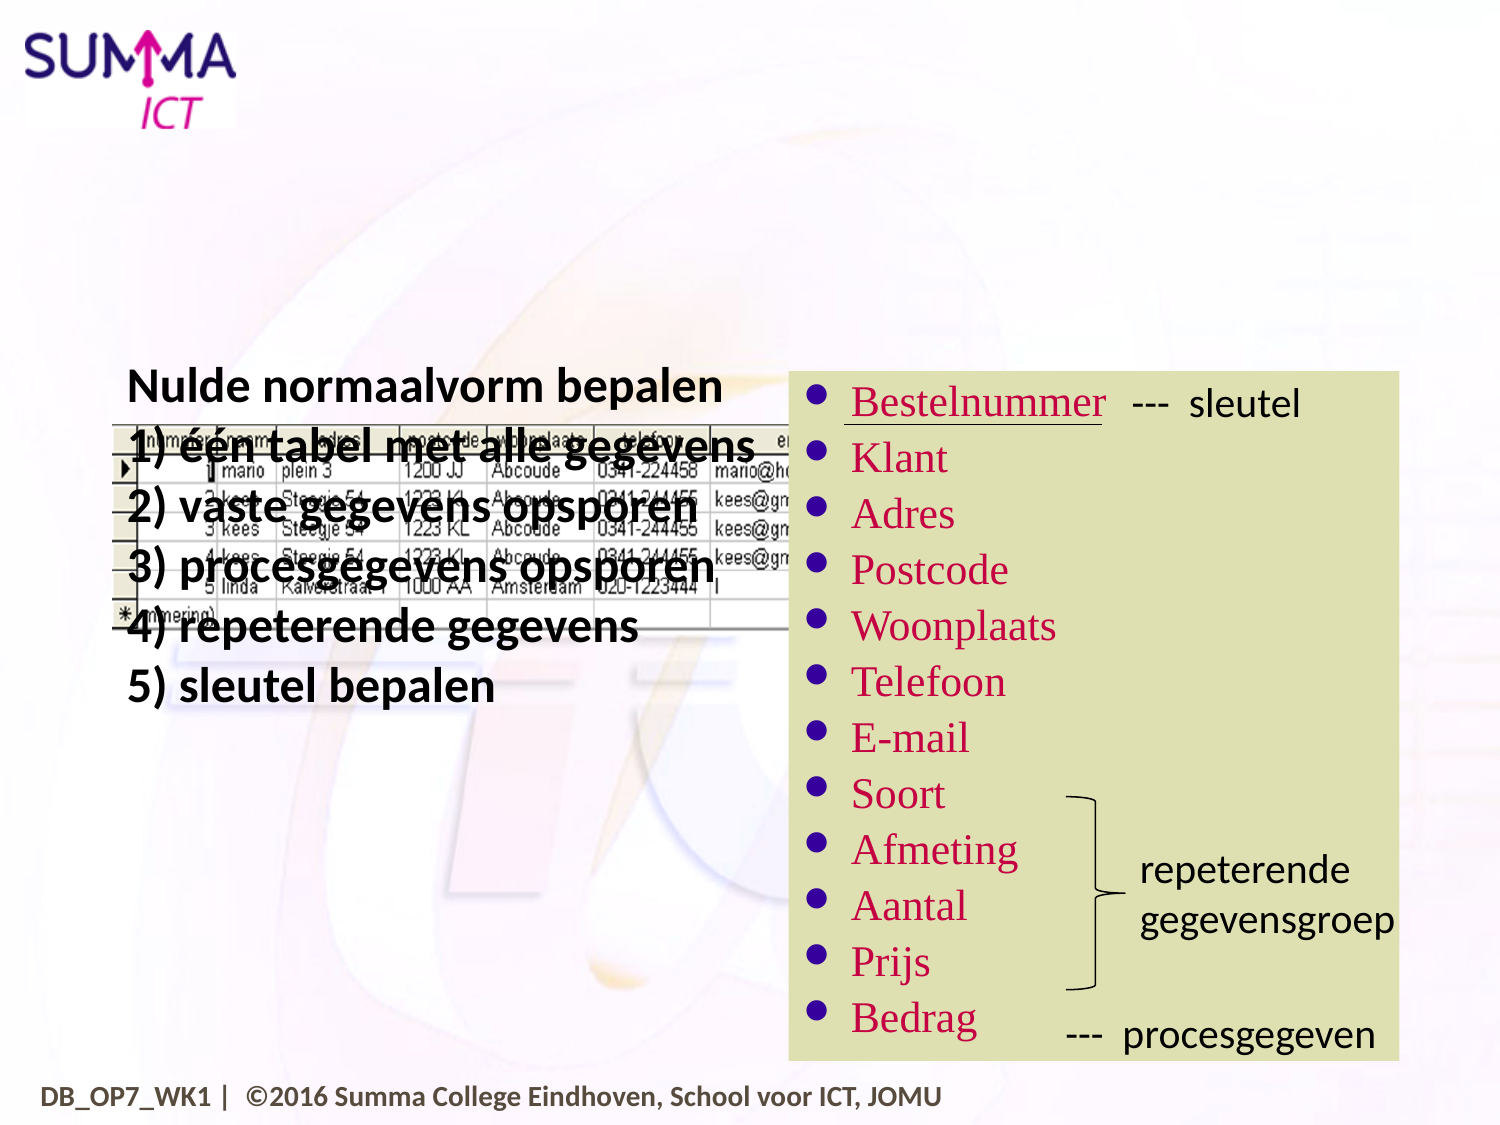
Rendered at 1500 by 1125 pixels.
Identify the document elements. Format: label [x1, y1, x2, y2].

text_box [843, 368, 1318, 435]
picture [0, 0, 1500, 1125]
text_box [1065, 796, 1412, 990]
